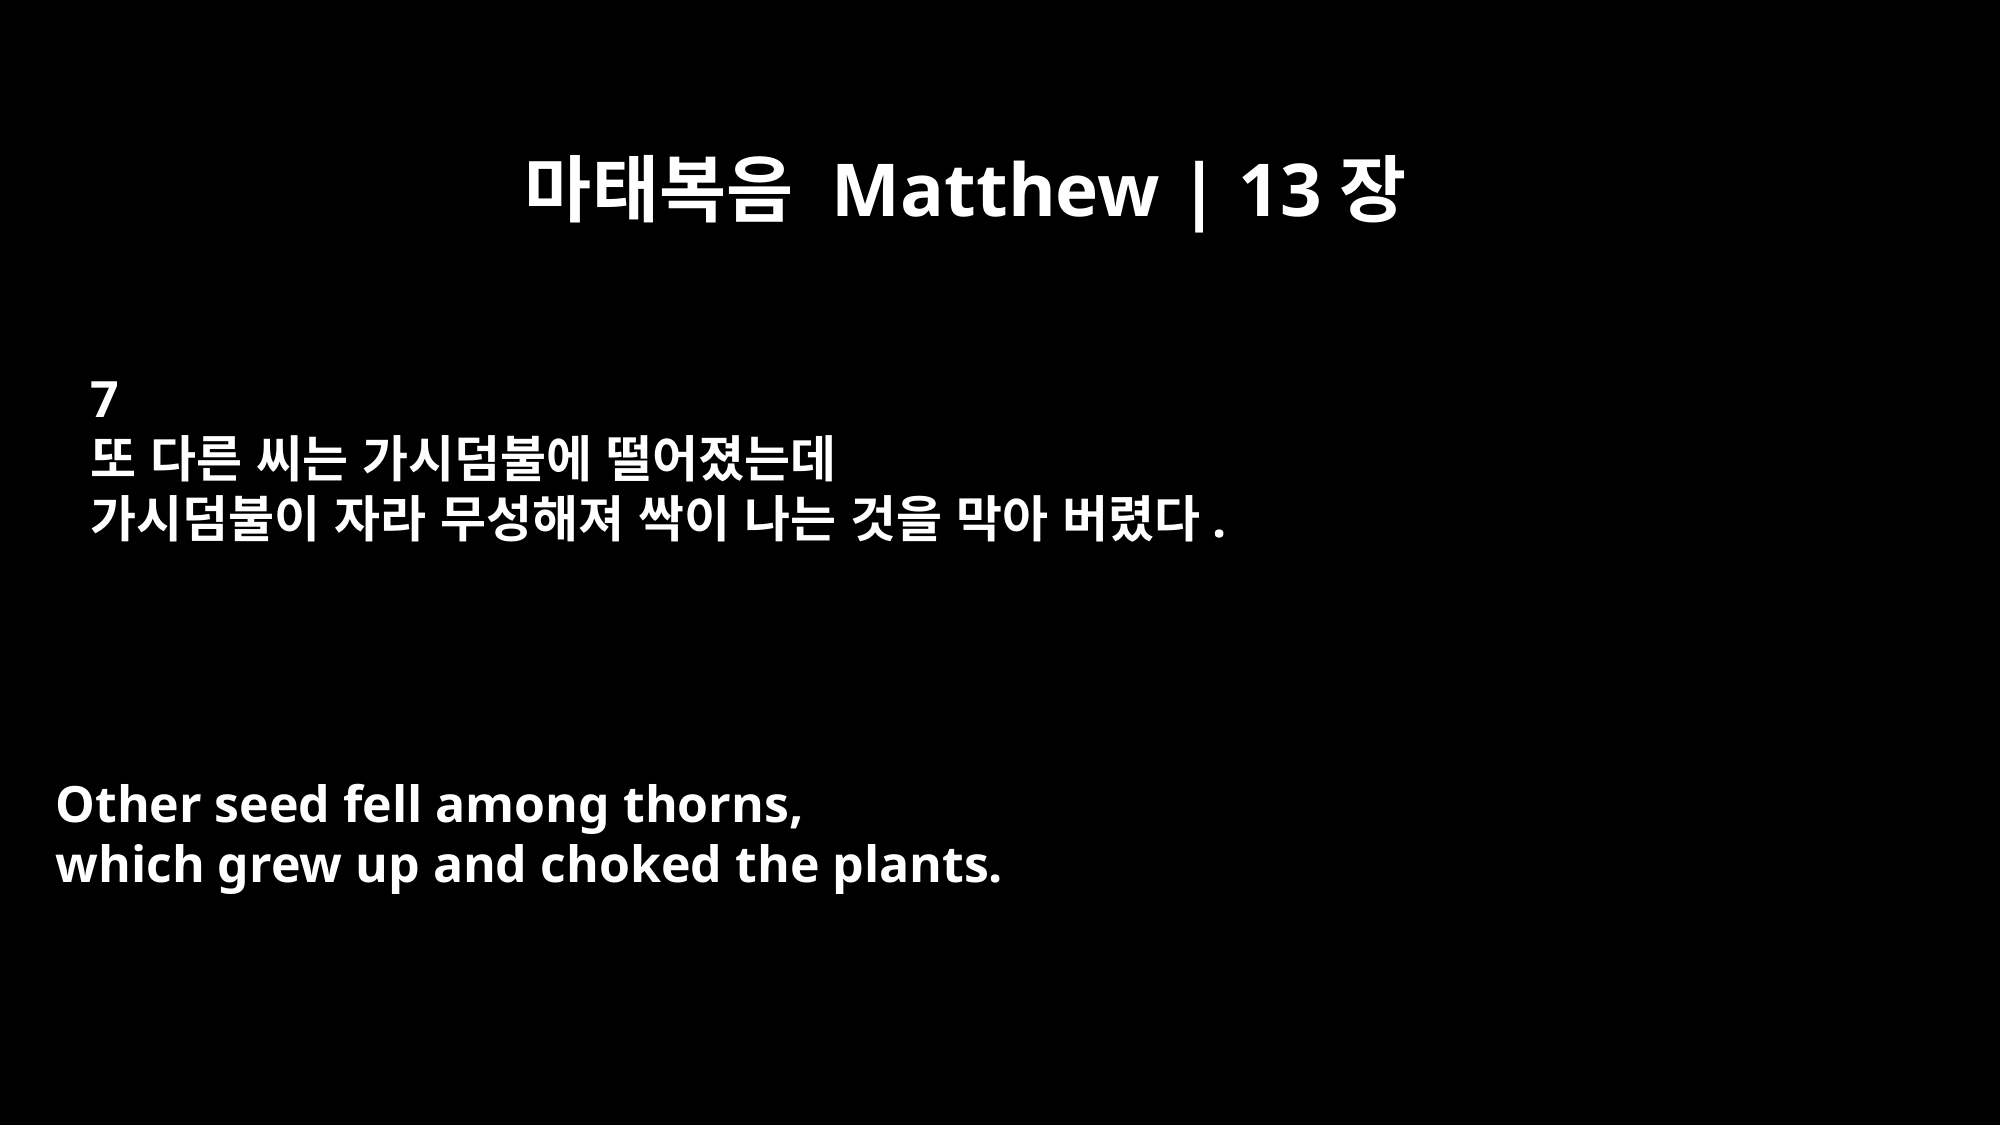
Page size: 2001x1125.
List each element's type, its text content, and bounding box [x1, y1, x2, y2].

text_box 마태복음 Matthew | 13장 [510, 136, 1422, 239]
text_box 7 또 다른 씨는 가시덤불에 떨어졌는데 가시덤불이 자라 무성해져 싹이 나는 것을 막아 버렸다. [76, 359, 1242, 555]
text_box Other seed fell among thorns, which grew up and choked the plants. [40, 764, 1019, 900]
